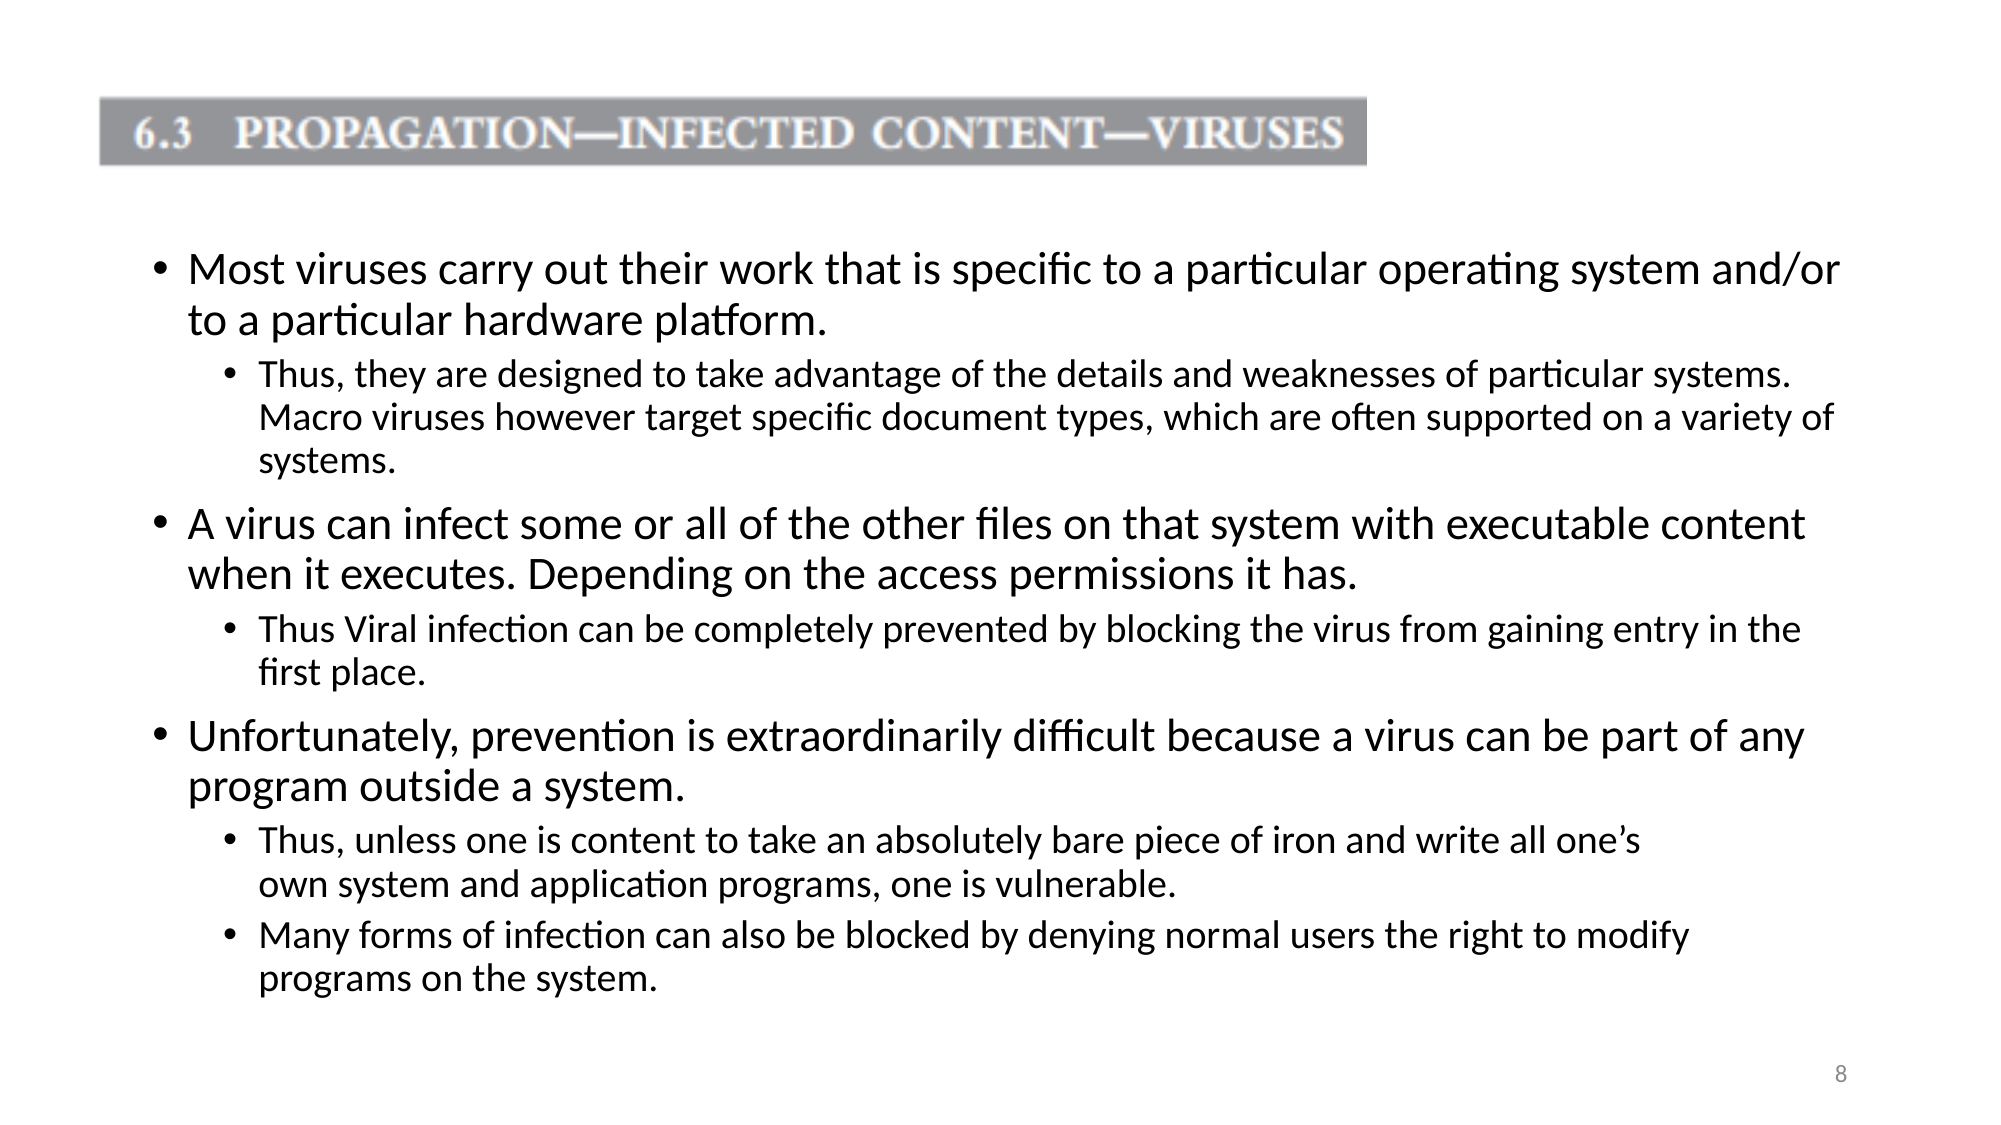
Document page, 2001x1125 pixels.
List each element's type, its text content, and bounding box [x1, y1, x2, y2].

picture [92, 89, 1367, 172]
slide_number 8 [1412, 1042, 1863, 1103]
list Most viruses carry out their work that is specific to a particular operating system and/or to a particular hardware platform. Thus, they are designed to take advantage of the details and weaknesses of particular systems. Macro viruses however target specific document types, which are often supported on a variety of systems. A virus can infect some or all of the other files on that system with executable content when it executes. Depending on the access permissions it has. Thus Viral infection can be completely prevented by blocking the virus from gaining entry in the first place. Unfortunately, prevention is extraordinarily difficult because a virus can be part of any program outside a system. Thus, unless one is content to take an absolutely bare piece of iron and write all one’s own system and application programs, one is vulnerable. Many forms of infection can also be blocked by denying normal users the right to modify programs on the system. [137, 237, 1863, 1014]
